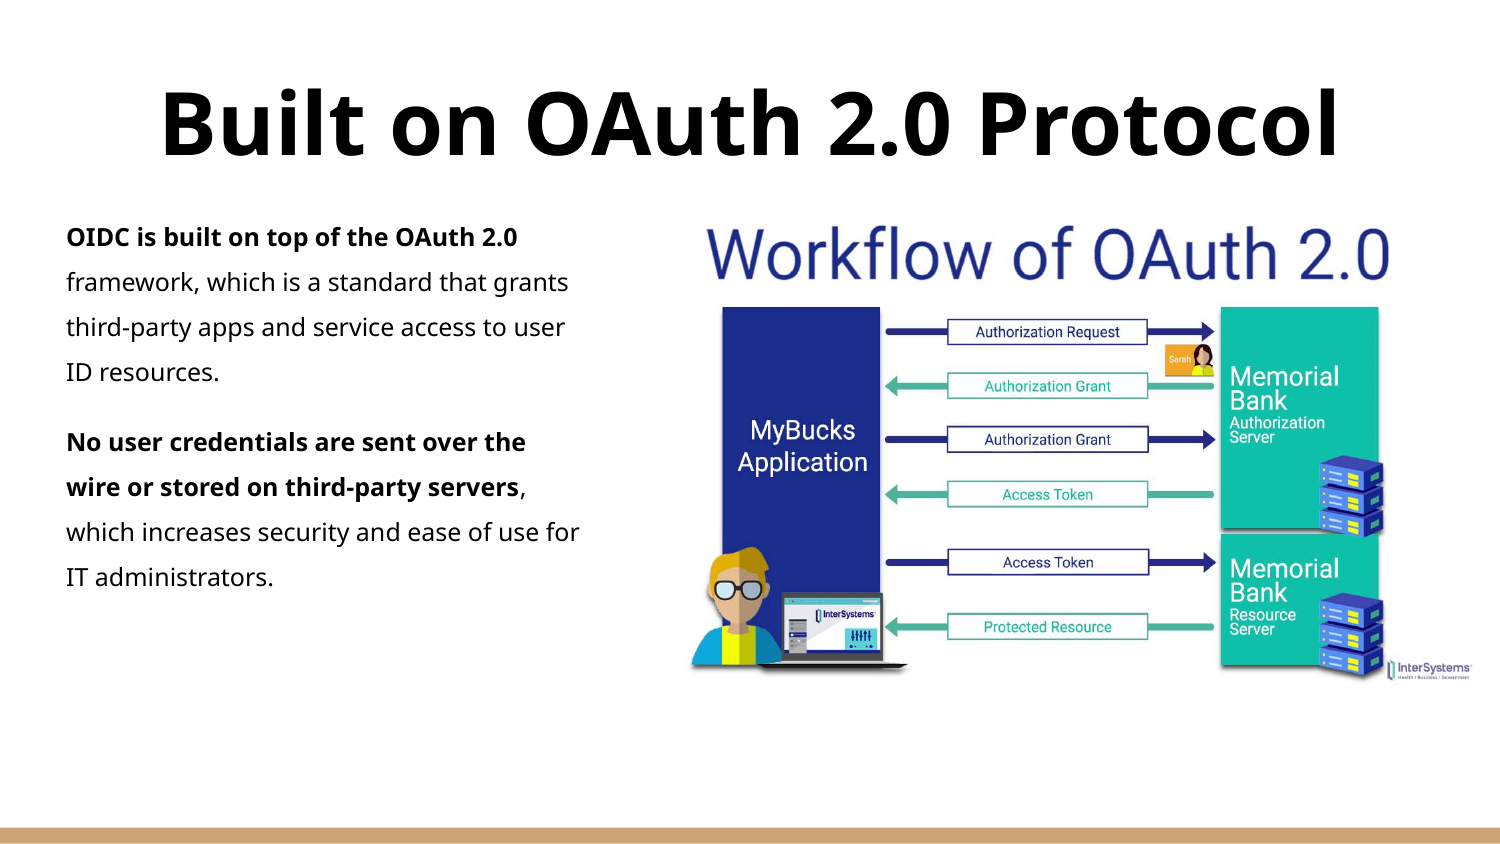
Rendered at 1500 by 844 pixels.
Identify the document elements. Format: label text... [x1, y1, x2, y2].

list OIDC is built on top of the OAuth 2.0 framework, which is a standard that grants third-party apps and service access to user ID resources. No user credentials are sent over the wire or stored on third-party servers, which increases security and ease of use for IT administrators. [51, 191, 597, 753]
picture [620, 191, 1476, 685]
title Built on OAuth 2.0 Protocol [51, 51, 1449, 189]
